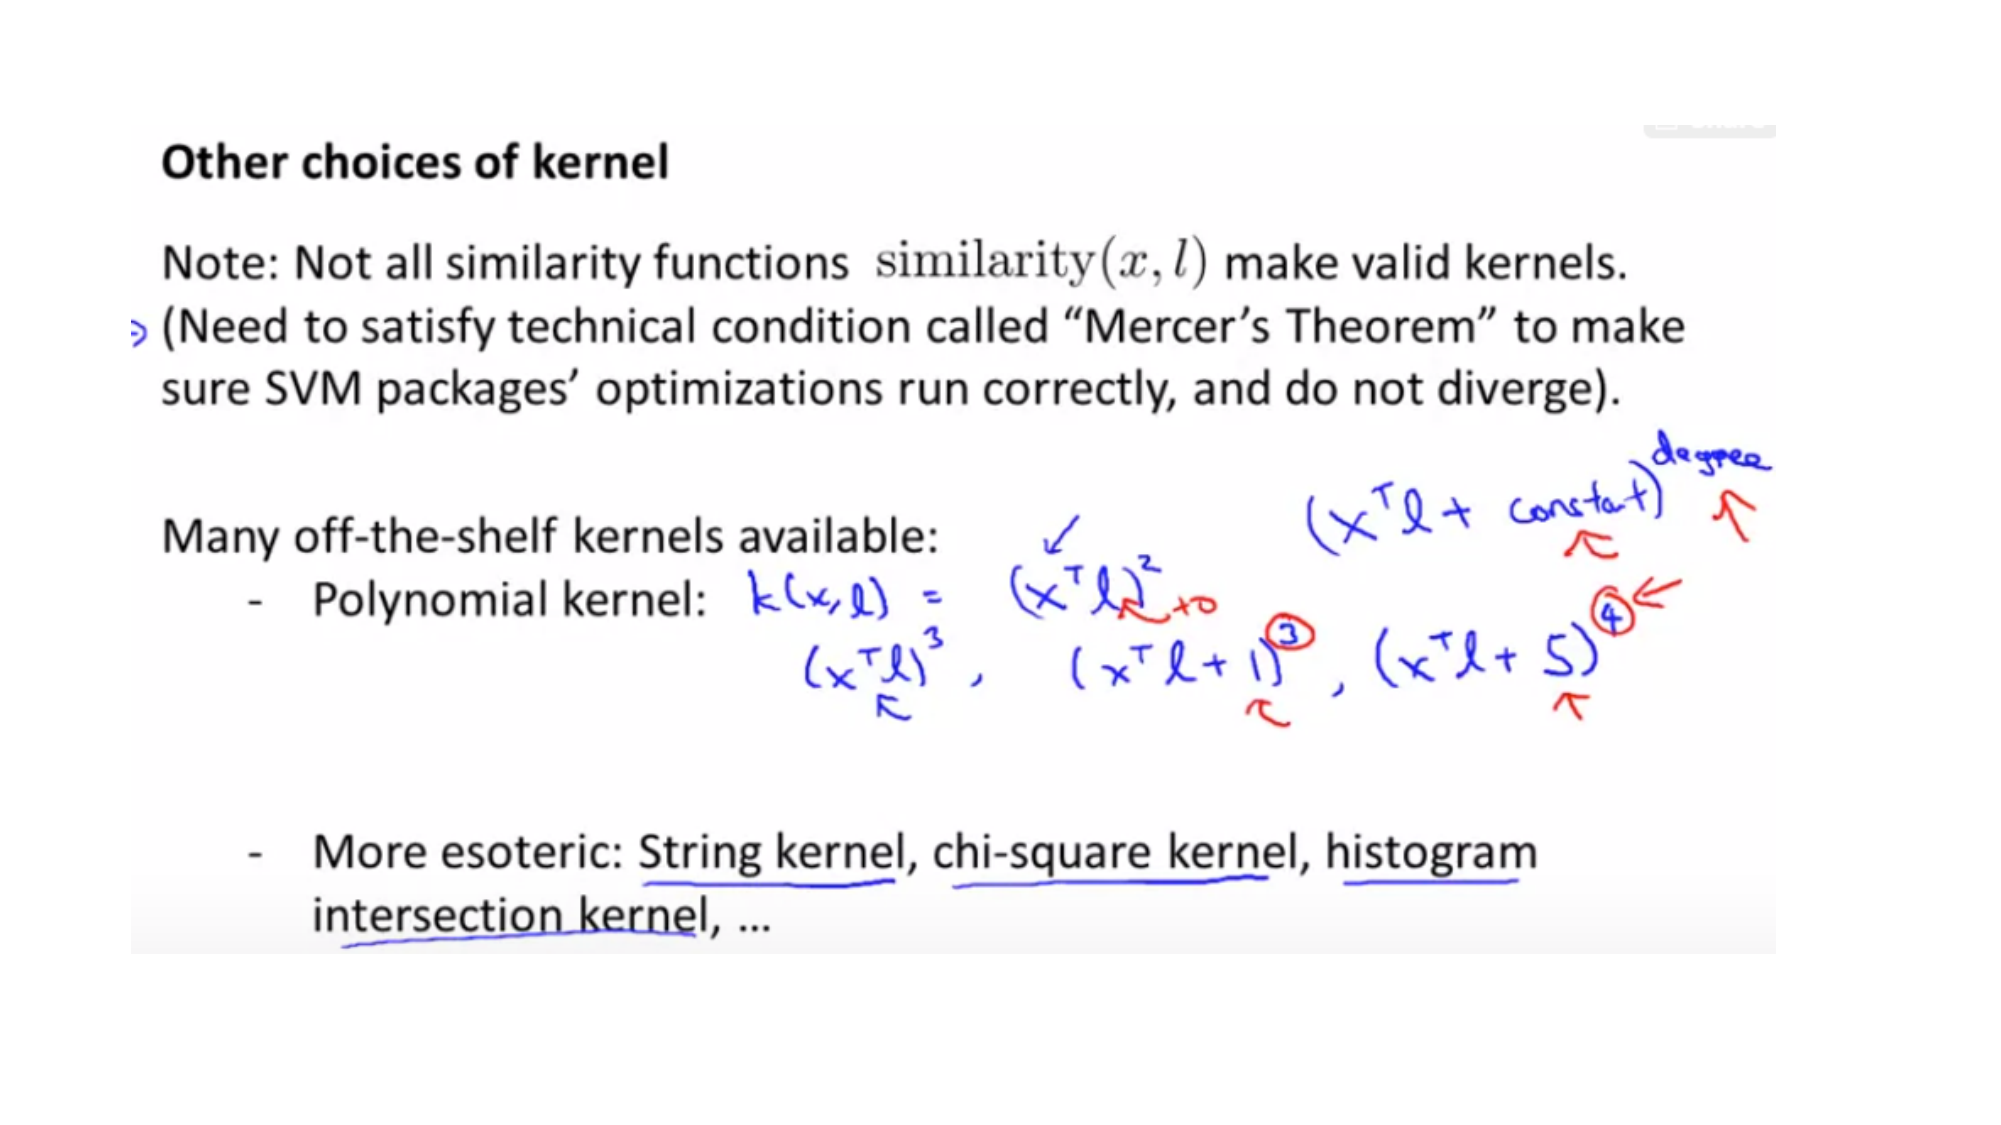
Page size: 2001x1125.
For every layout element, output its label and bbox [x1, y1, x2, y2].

list [131, 125, 1776, 954]
